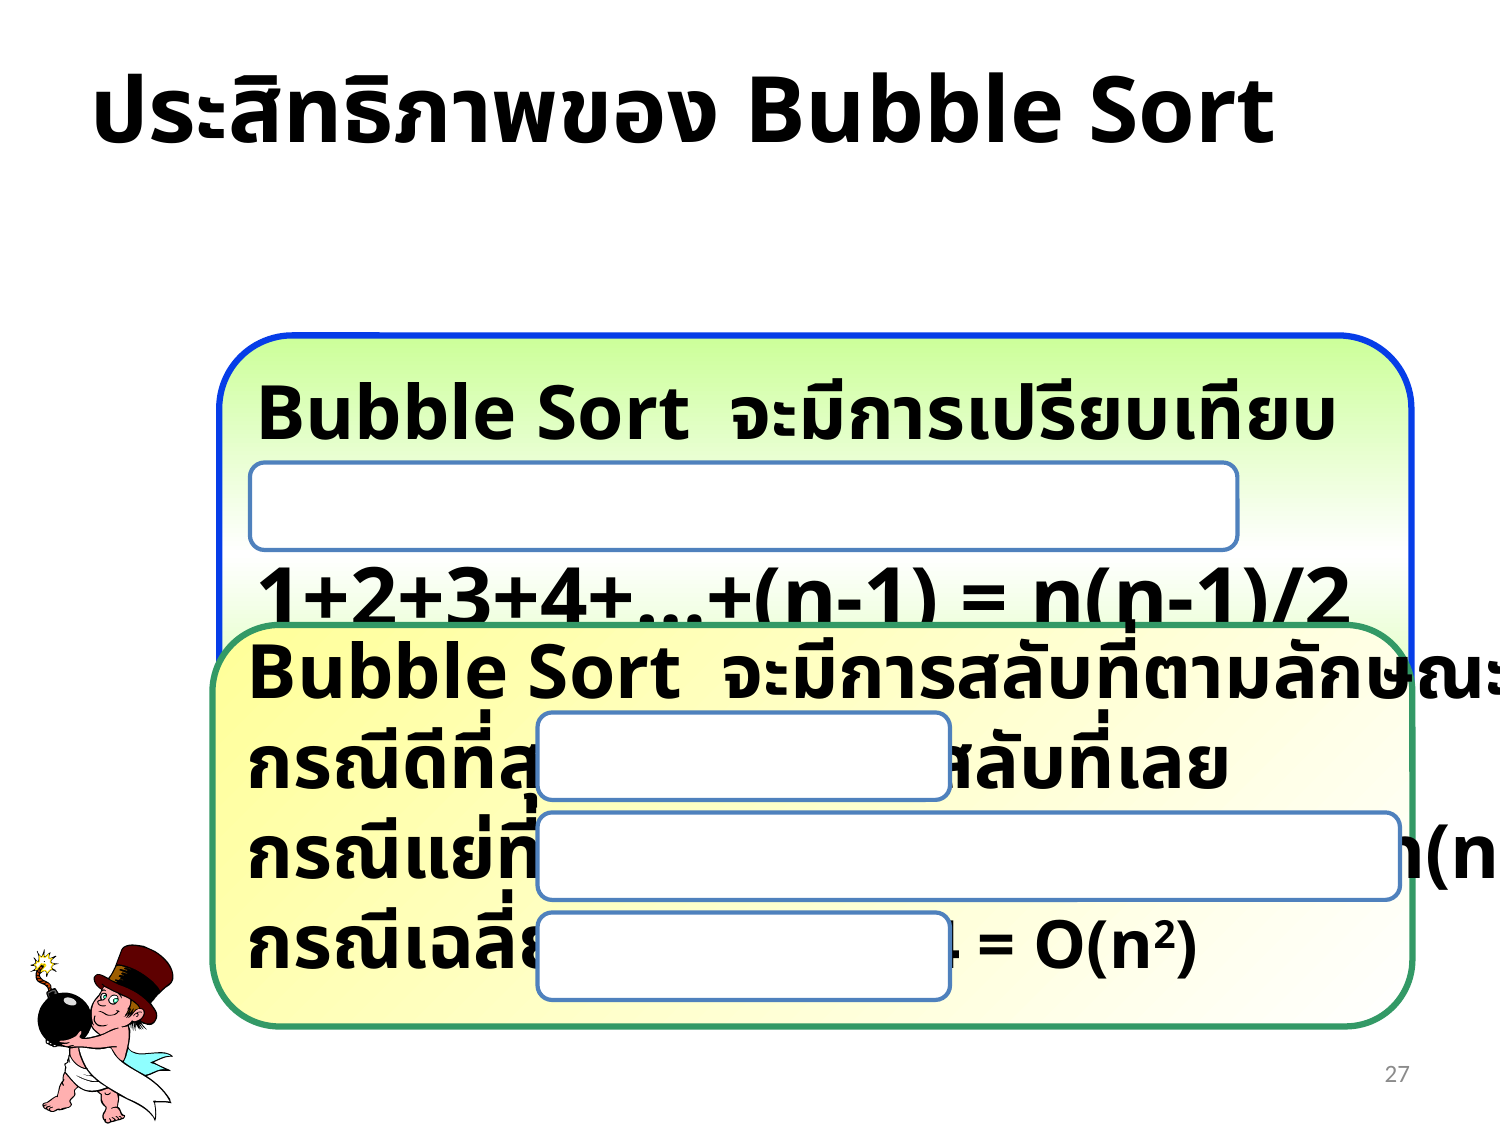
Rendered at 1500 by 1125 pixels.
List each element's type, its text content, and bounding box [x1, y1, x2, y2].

text_box [535, 910, 953, 1003]
text_box [535, 810, 1403, 903]
text_box Bubble Sort จะมีการเปรียบเทียบเป็น 1+2+3+4+…+(n-1) = n(n-1)/2 = O(n2) [219, 335, 1412, 678]
title ประสิทธิภาพของ Bubble Sort [75, 12, 1425, 200]
text_box [535, 710, 953, 803]
picture [29, 940, 177, 1125]
slide_number 27 [1074, 1042, 1425, 1103]
text_box Bubble Sort จะมีการสลับที่ตามลักษณะของข้อมูล กรณีดีที่สุด ไม่มีการสลับที่เลย กรณีแย่ที่สุด 1+2+3+4+…+(n-1) = n(n-1)/2 = O(n2) กรณีเฉลี่ย n(n-1)/4 = O(n2) [212, 624, 1413, 1027]
text_box [247, 460, 1240, 553]
